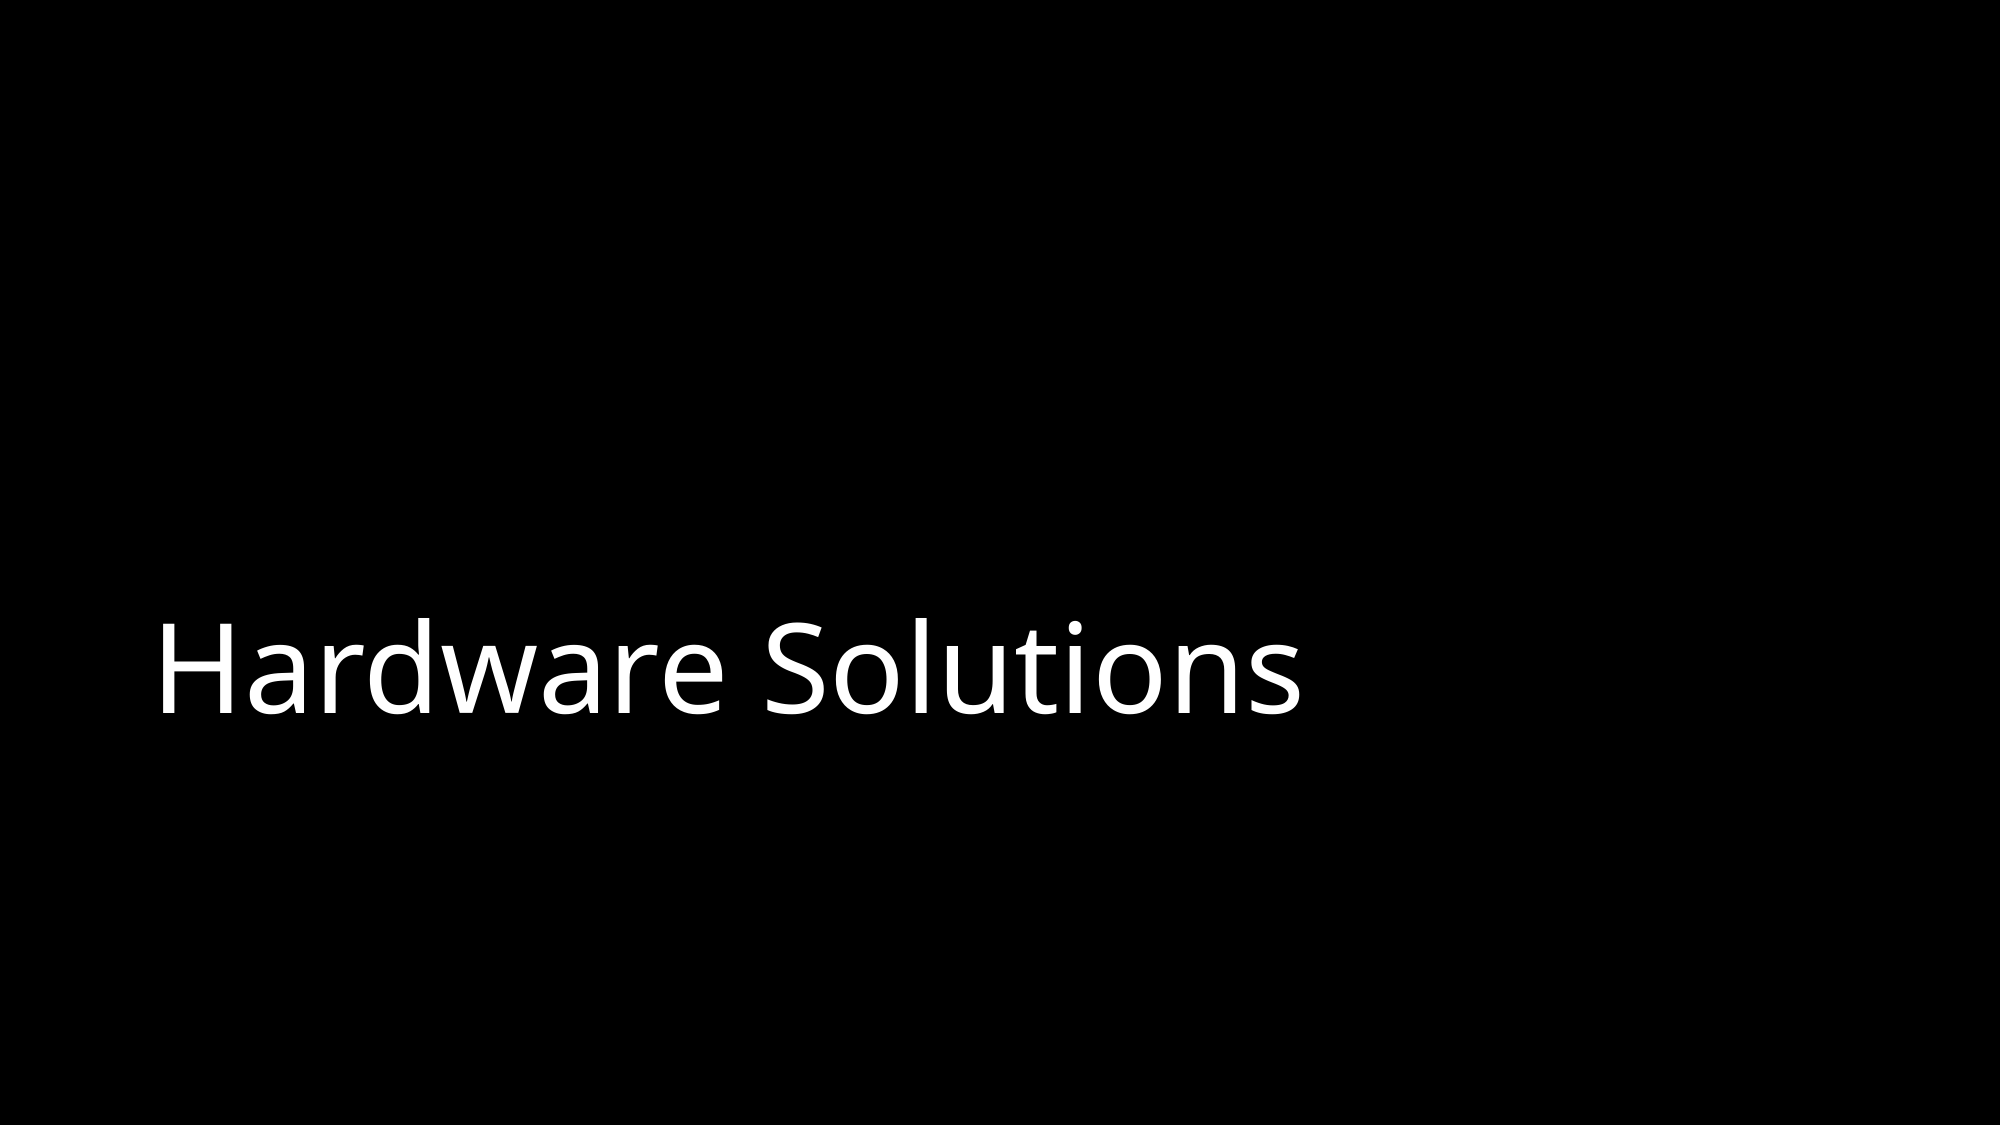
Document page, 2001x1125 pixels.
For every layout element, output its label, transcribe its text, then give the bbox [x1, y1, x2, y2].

title Hardware Solutions [136, 280, 1862, 749]
